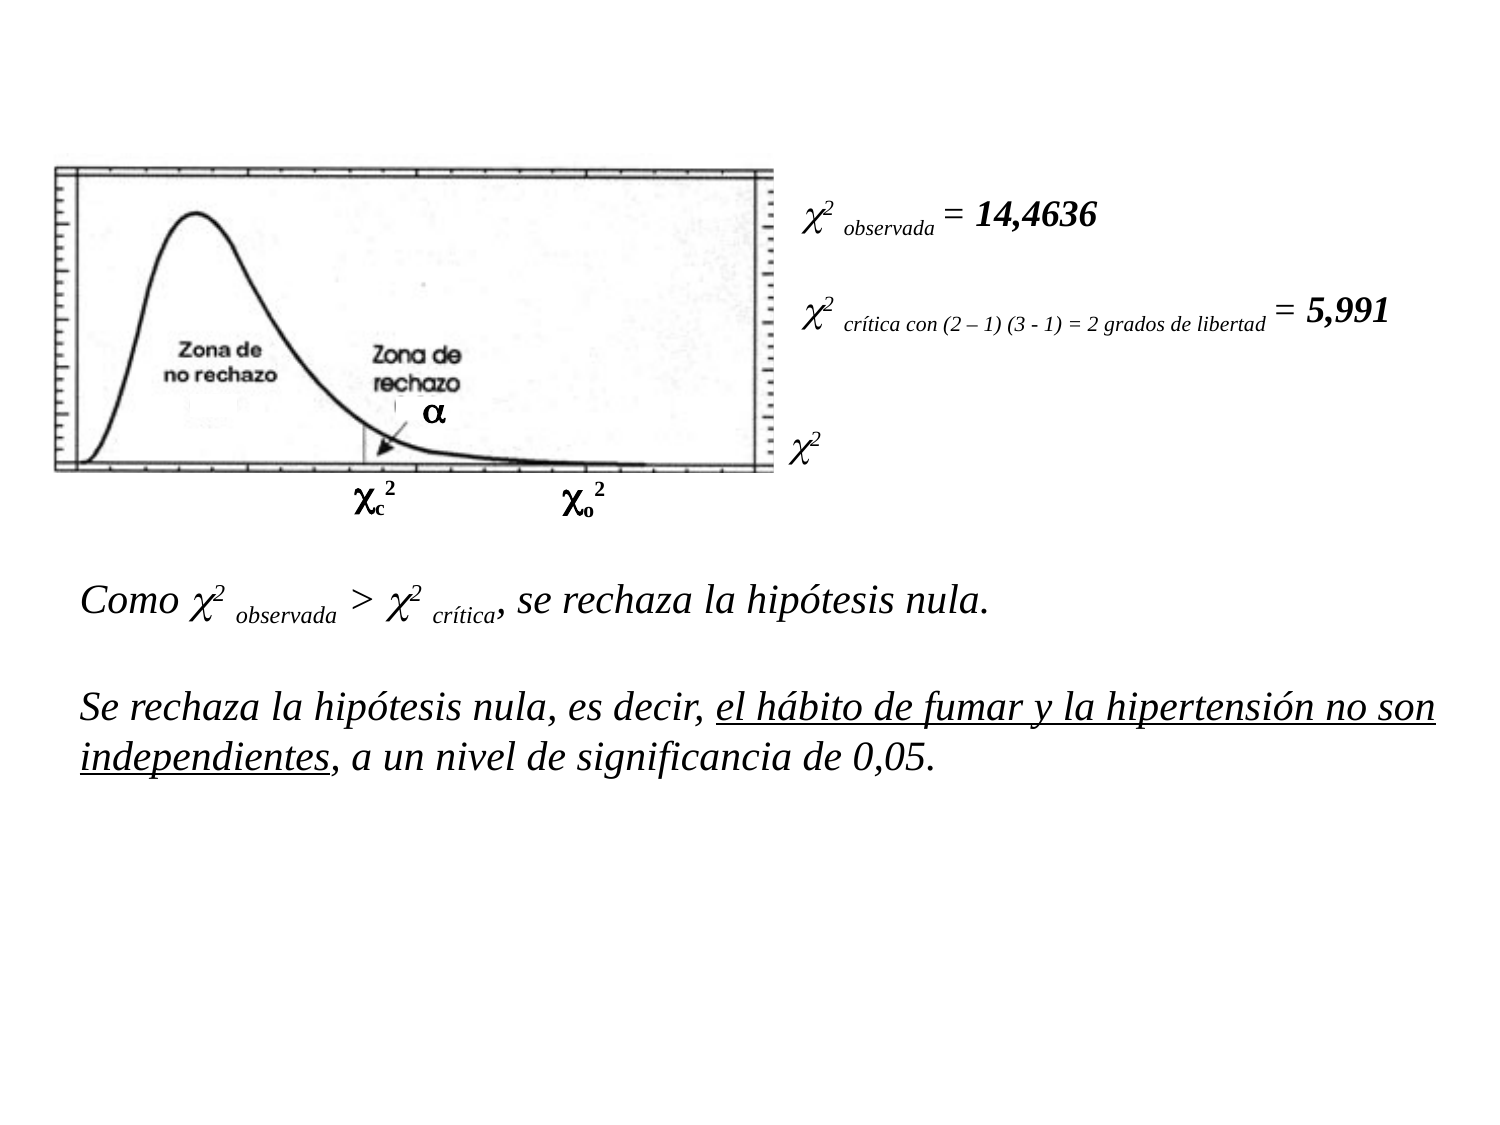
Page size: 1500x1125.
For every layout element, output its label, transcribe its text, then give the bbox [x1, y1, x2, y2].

picture [52, 153, 774, 473]
text_box o2 [548, 482, 630, 529]
text_box 2 [777, 413, 846, 473]
text_box Como 2 observada > 2 crítica, se rechaza la hipótesis nula. Se rechaza la hipótesis nula, es decir, el hábito de fumar y la hipertensión no son independientes, a un nivel de significancia de 0,05. [64, 564, 1459, 787]
text_box c2 [339, 482, 421, 528]
text_box 2 observada = 14,4636 2 crítica con (2 – 1) (3 - 1) = 2 grados de libertad = 5,991 [787, 181, 1489, 344]
